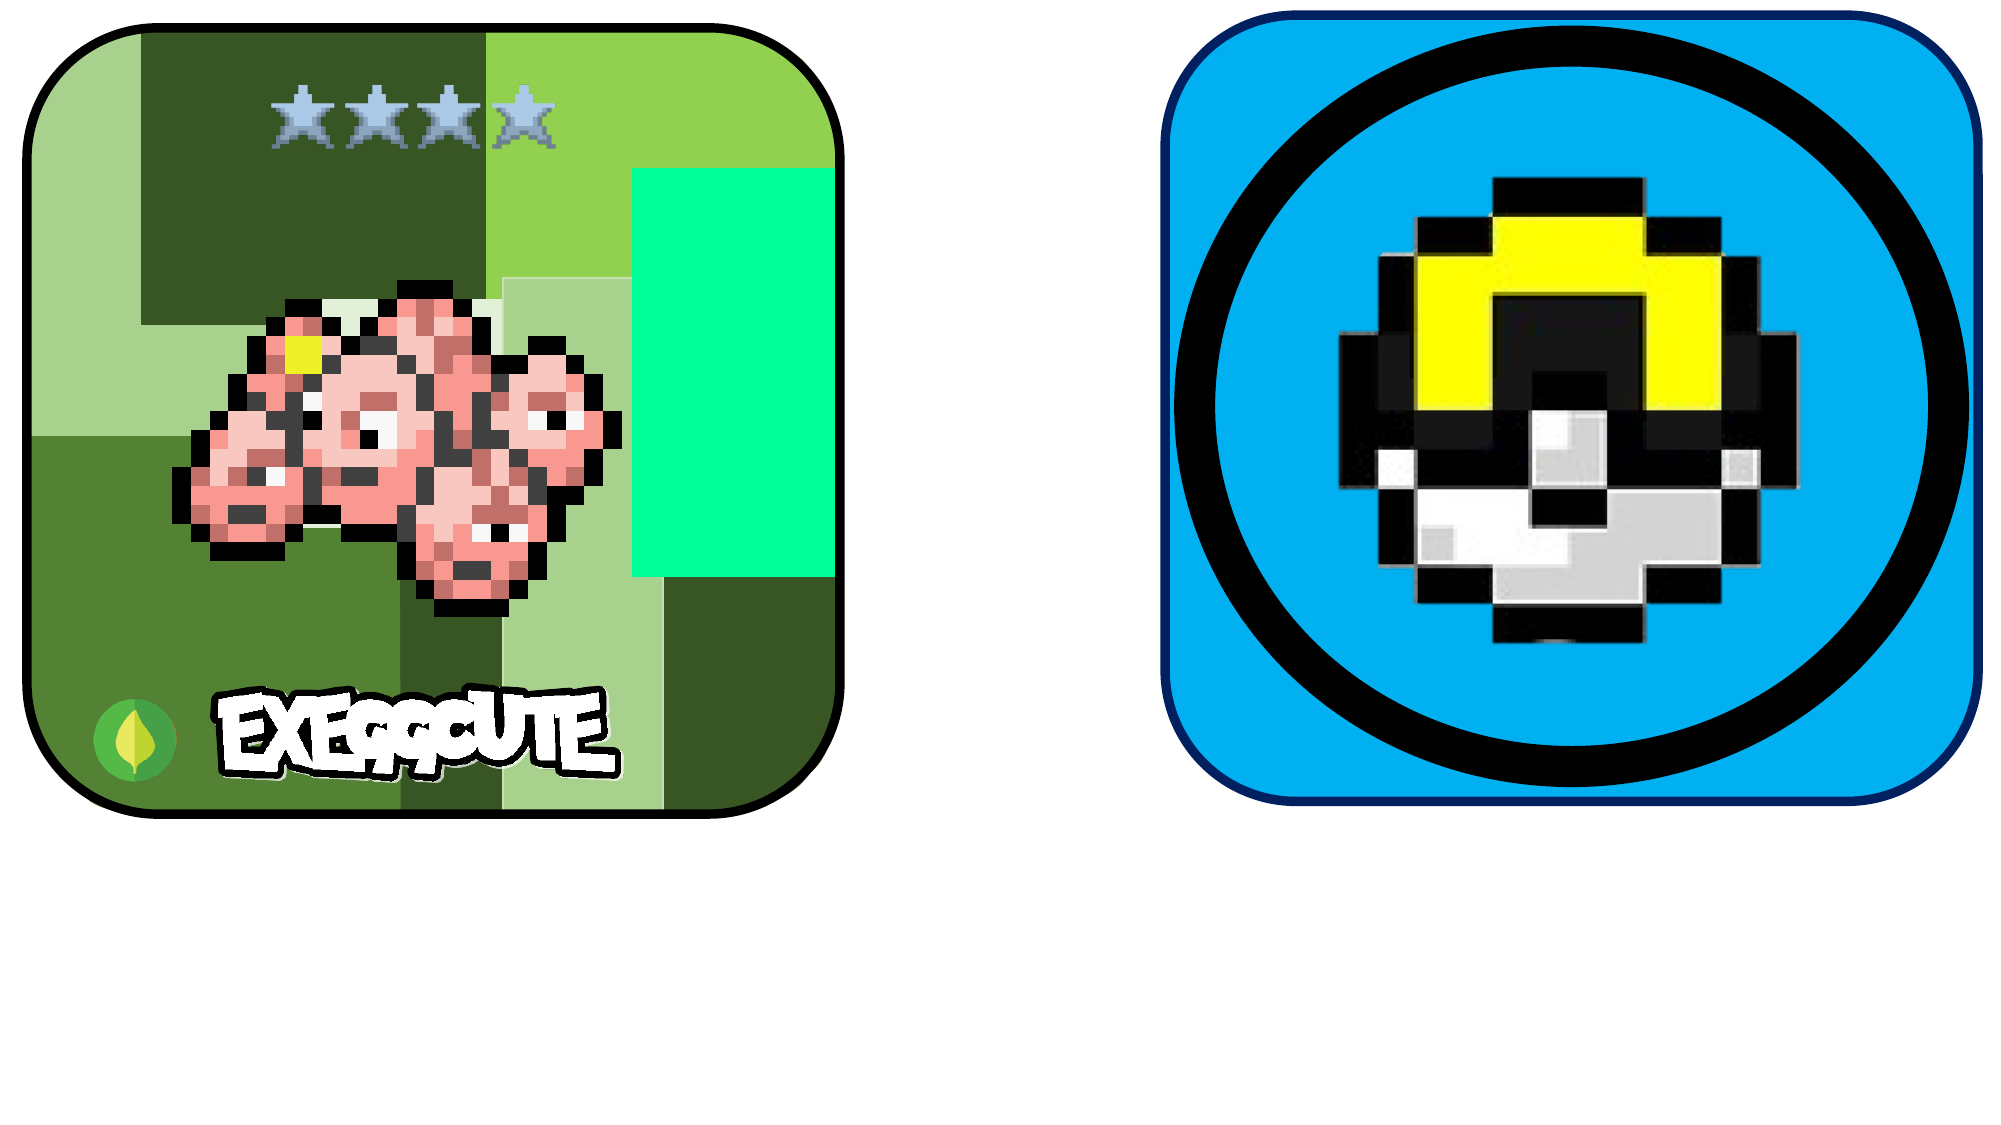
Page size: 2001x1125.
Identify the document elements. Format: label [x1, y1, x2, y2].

text_box [24, 26, 843, 816]
text_box [1165, 15, 1979, 802]
